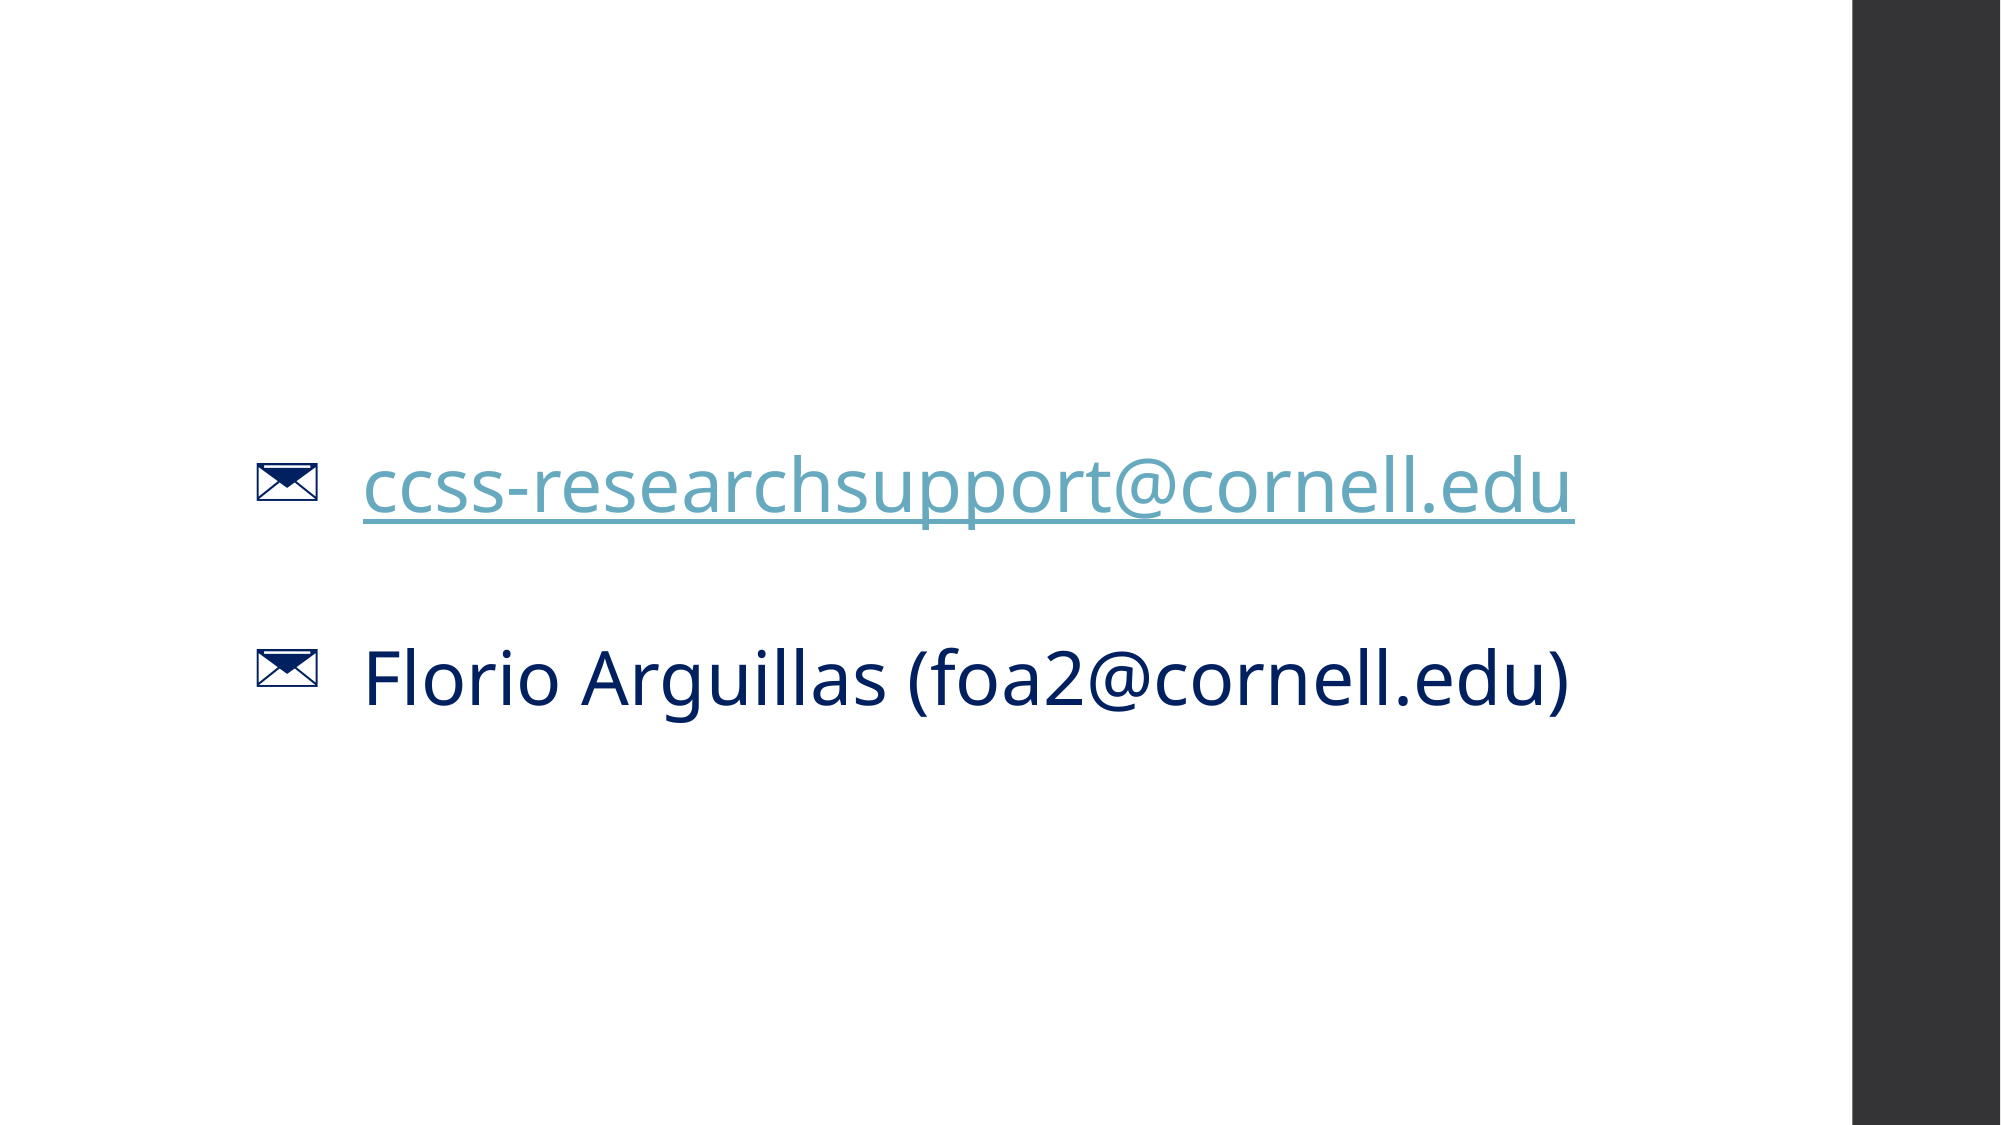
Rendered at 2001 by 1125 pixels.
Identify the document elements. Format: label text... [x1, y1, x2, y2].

text_box ccss-researchsupport@cornell.edu Florio Arguillas (foa2@cornell.edu) [236, 430, 1590, 728]
